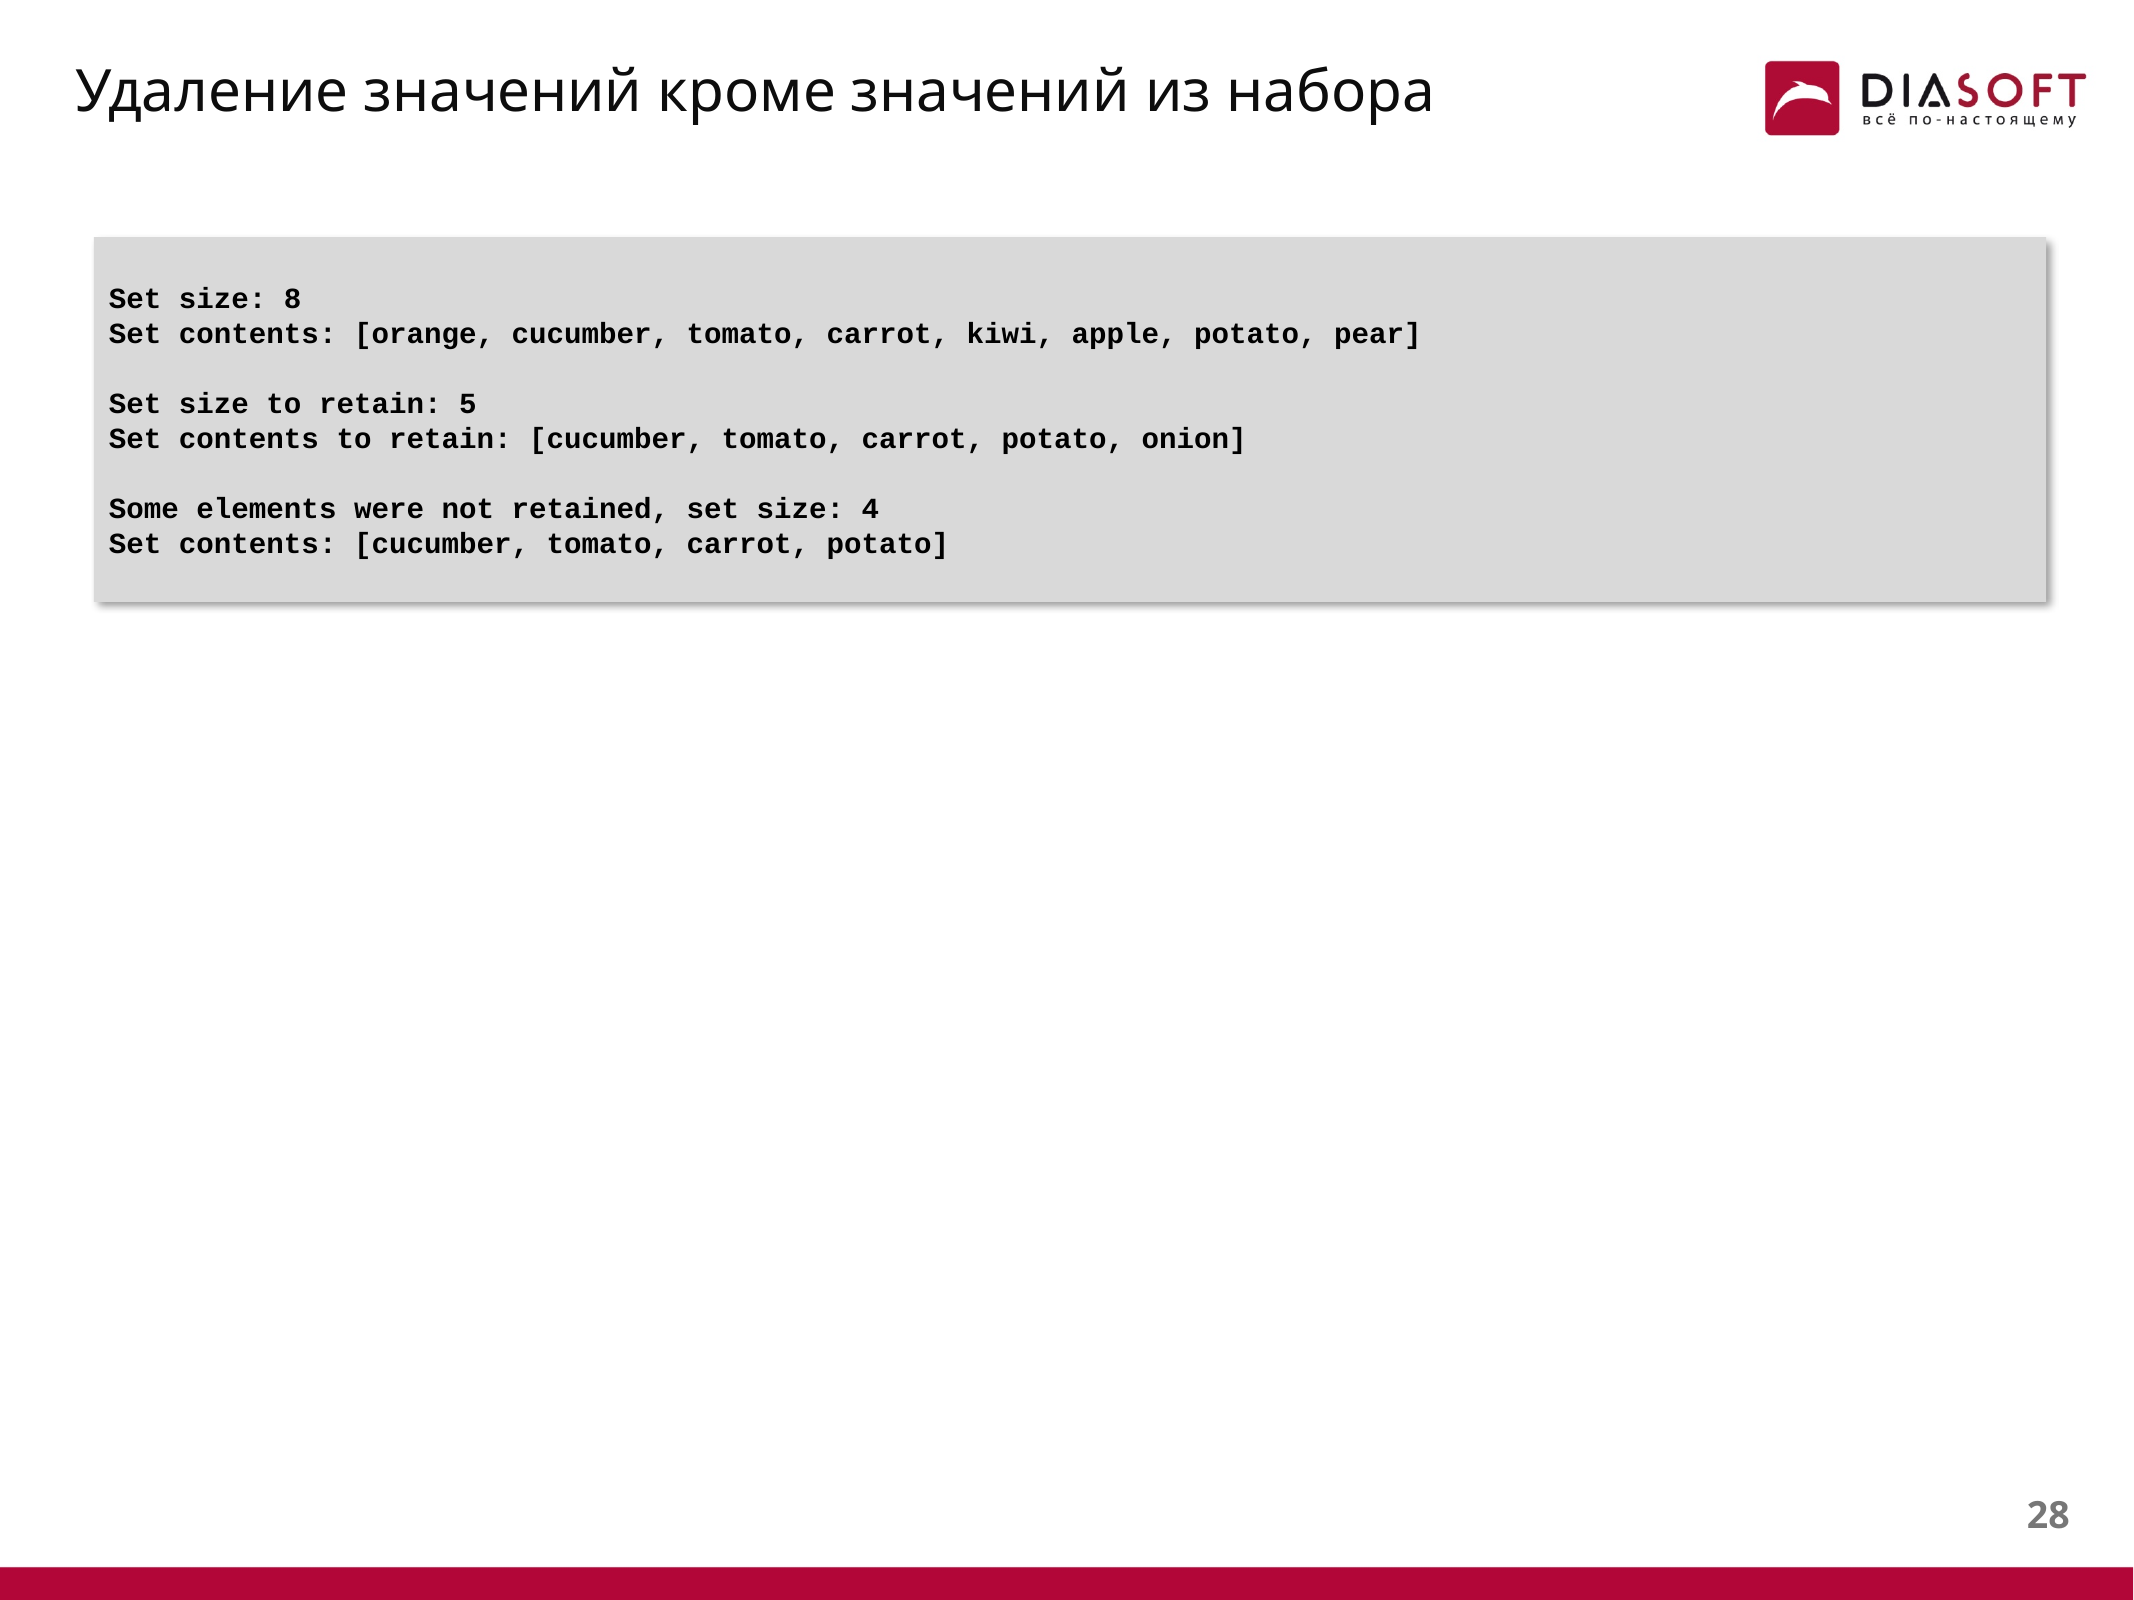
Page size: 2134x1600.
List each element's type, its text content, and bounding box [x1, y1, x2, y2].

title Удаление значений кроме значений из набора [60, 45, 1716, 141]
slide_number 27 [1587, 1476, 2085, 1557]
text_box Set size: 8 Set contents: [orange, cucumber, tomato, carrot, kiwi, apple, potato, pear] Set size to retain: 5 Set contents to retain: [cucumber, tomato, carrot, potato, onion] Some elements were not retained, set size: 4 Set contents: [cucumber, tomato, carrot, potato] [93, 237, 2047, 602]
picture [0, 0, 2134, 1600]
